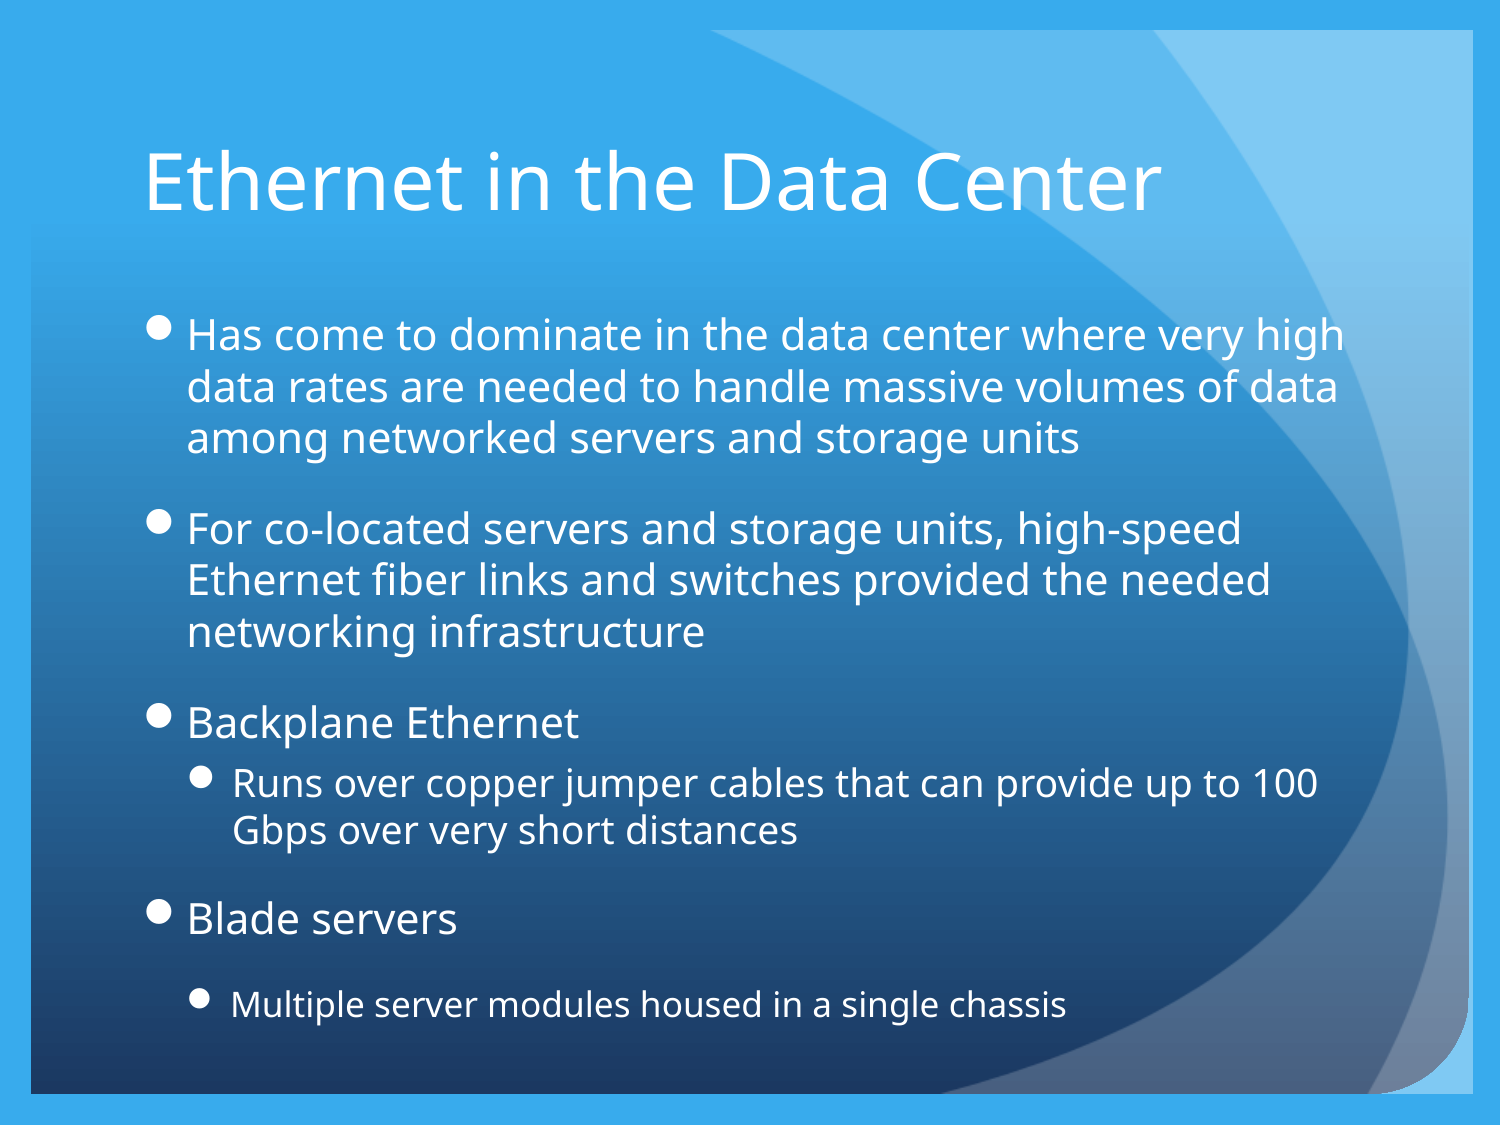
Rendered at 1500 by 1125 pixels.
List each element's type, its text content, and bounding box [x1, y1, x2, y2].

picture [24, 30, 1473, 1094]
list Has come to dominate in the data center where very high data rates are needed to handle massive volumes of data among networked servers and storage units For co-located servers and storage units, high-speed Ethernet fiber links and switches provided the needed networking infrastructure Backplane Ethernet Runs over copper jumper cables that can provide up to 100 Gbps over very short distances Blade servers Multiple server modules housed in a single chassis [127, 299, 1372, 1047]
title Ethernet in the Data Center [127, 62, 1372, 234]
